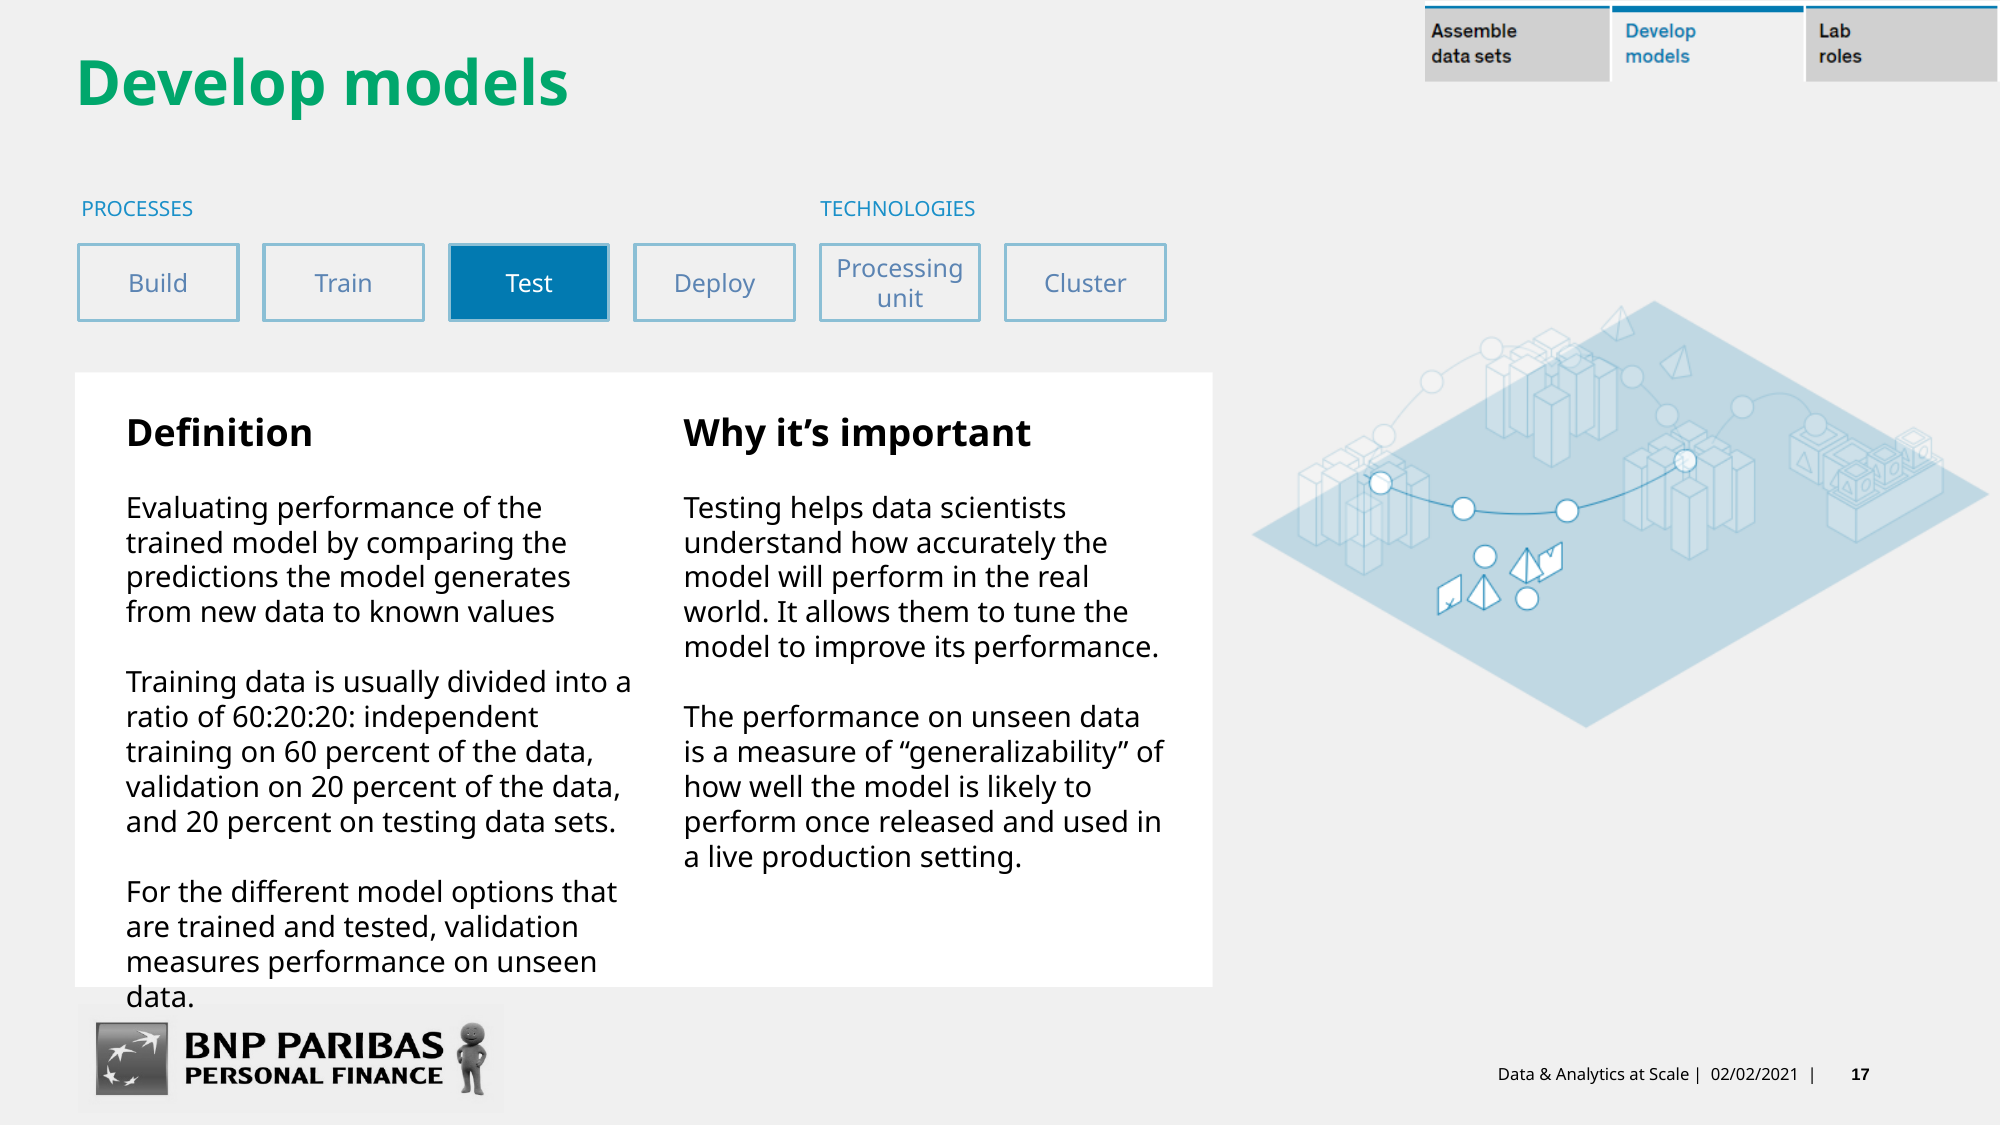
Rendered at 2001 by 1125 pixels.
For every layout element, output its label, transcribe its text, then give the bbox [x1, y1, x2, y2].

picture [78, 1004, 505, 1113]
picture [1239, 294, 1997, 738]
text_box Definition Evaluating performance of the trained model by comparing the predictions the model generates from new data to known values Training data is usually divided into a ratio of 60:20:20: independent training on 60 percent of the data, validation on 20 percent of the data, and 20 percent on testing data sets. For the different model options that are trained and tested, validation measures performance on unseen data. [125, 408, 635, 953]
text_box Deploy [634, 244, 795, 321]
text_box [73, 370, 1215, 989]
picture [1424, 0, 2000, 83]
slide_number 17 [1833, 1058, 1871, 1089]
text_box Why it’s important Testing helps data scientists understand how accurately the model will perform in the real world. It allows them to tune the model to improve its performance. The performance on unseen data is a measure of “generalizability” of how well the model is likely to perform once released and used in a live production setting. [683, 408, 1166, 956]
text_box Test [449, 244, 609, 321]
text_box Processing unit [820, 244, 980, 321]
footer Data & Analytics at Scale [917, 1058, 1691, 1089]
text_box PROCESSES [81, 196, 278, 232]
title Develop models [74, 18, 1926, 142]
text_box Build [78, 244, 238, 321]
text_box TECHNOLOGIES [820, 196, 1017, 232]
text_box Cluster [1005, 244, 1166, 321]
text_box Train [264, 244, 424, 321]
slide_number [1691, 1058, 1833, 1089]
